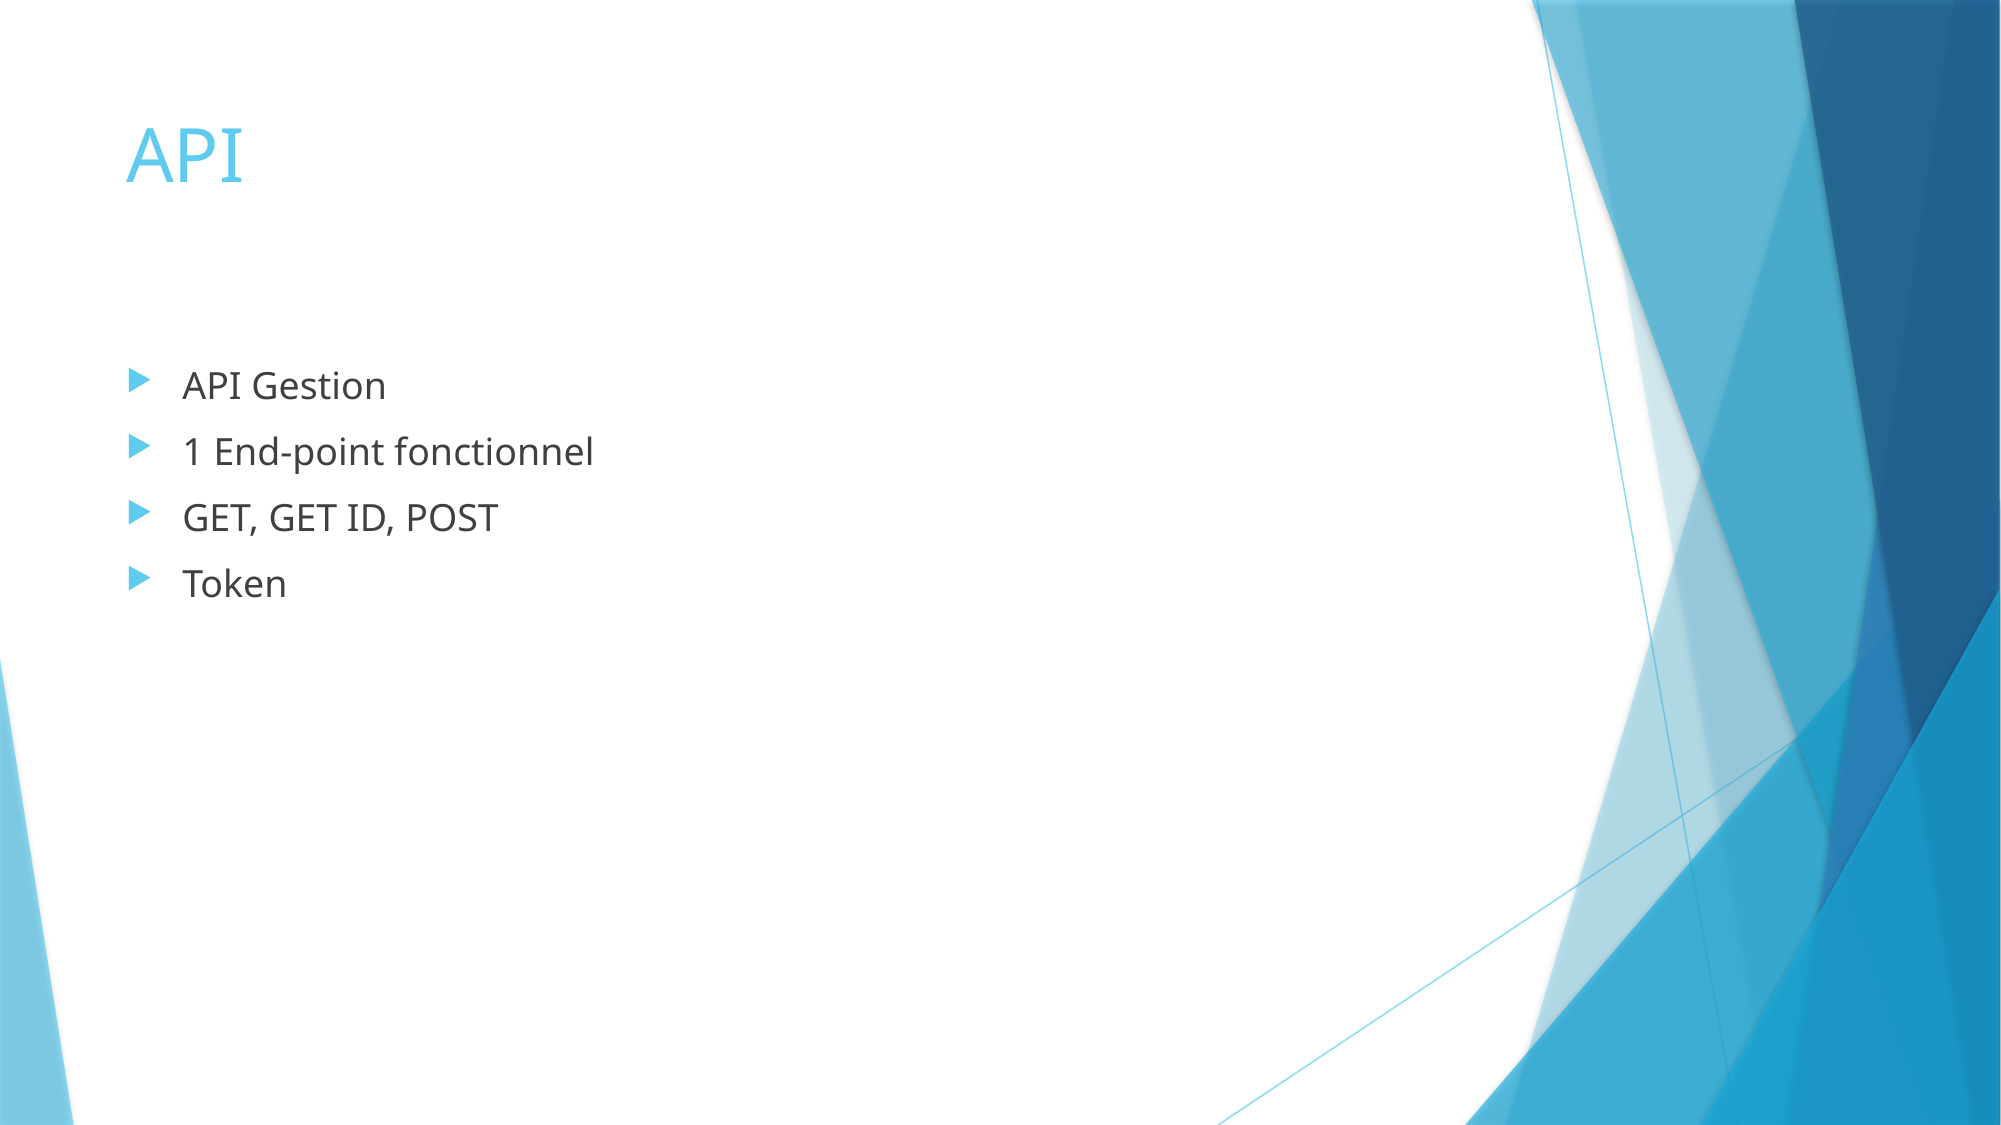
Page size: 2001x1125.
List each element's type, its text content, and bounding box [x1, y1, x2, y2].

list API Gestion 1 End-point fonctionnel GET, GET ID, POST Token [111, 354, 1522, 992]
title API [111, 99, 1522, 317]
